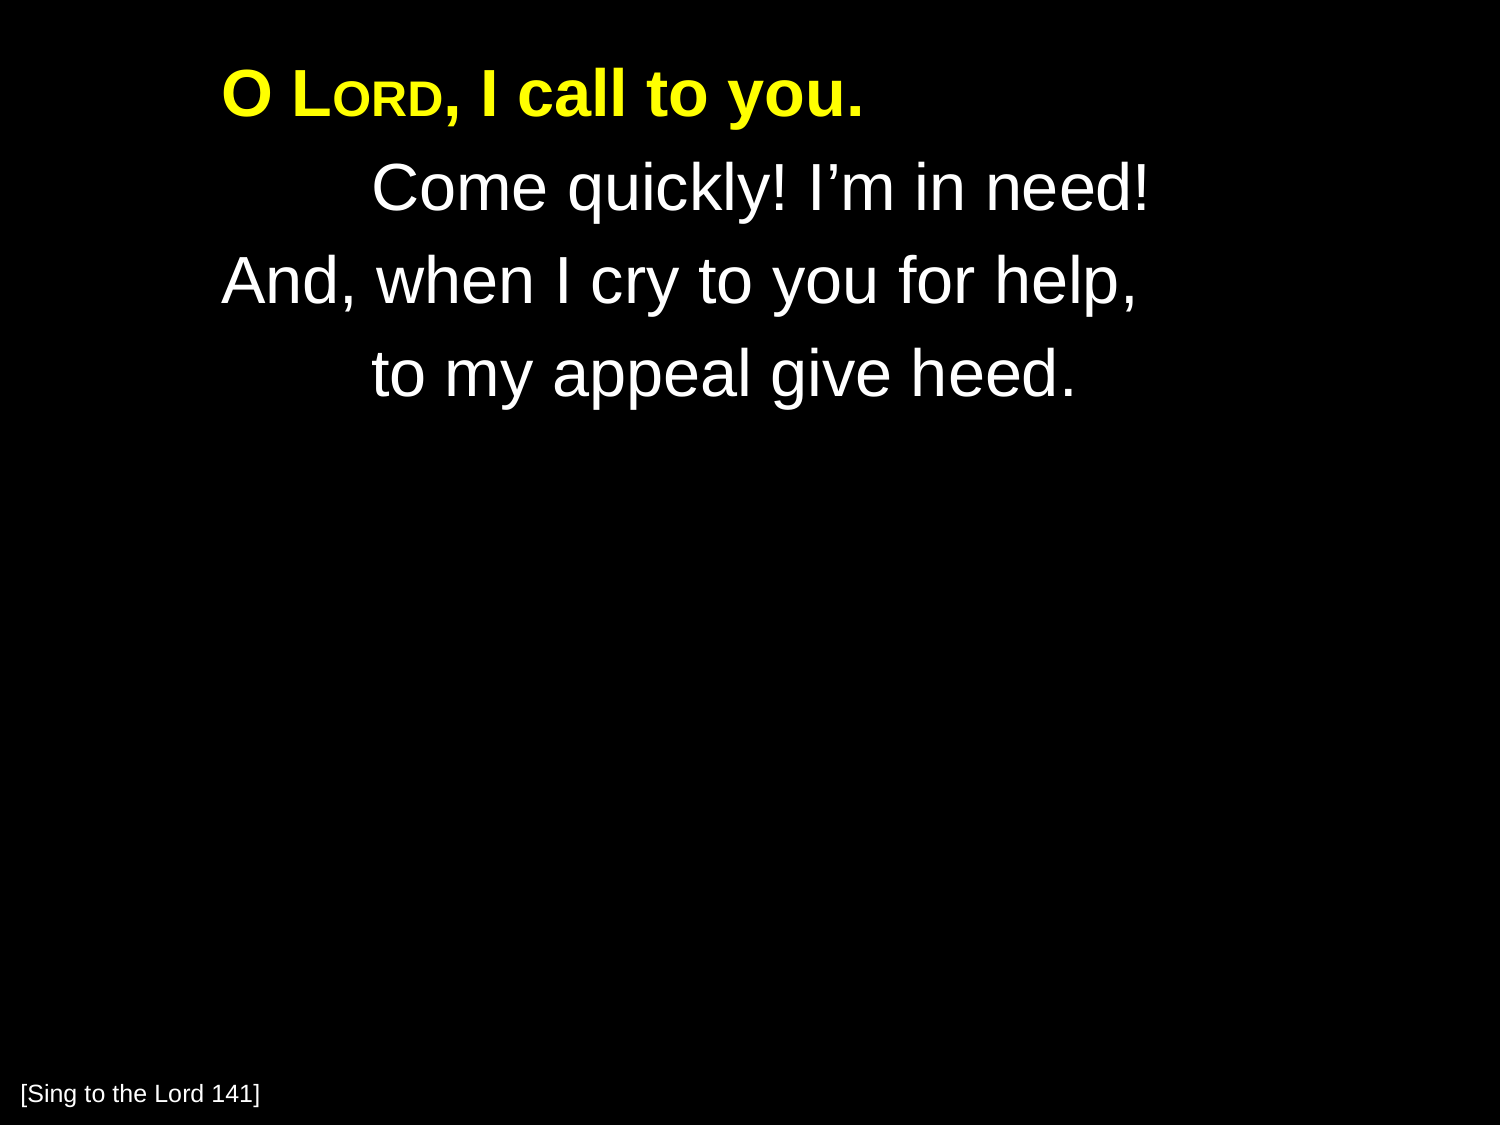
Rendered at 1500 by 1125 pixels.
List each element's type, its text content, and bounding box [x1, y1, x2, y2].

text_box [Sing to the Lord 141] [5, 1070, 526, 1115]
list O Lord, I call to you. Come quickly! I’m in need! And, when I cry to you for help, to my appeal give heed. [0, 42, 1500, 1047]
